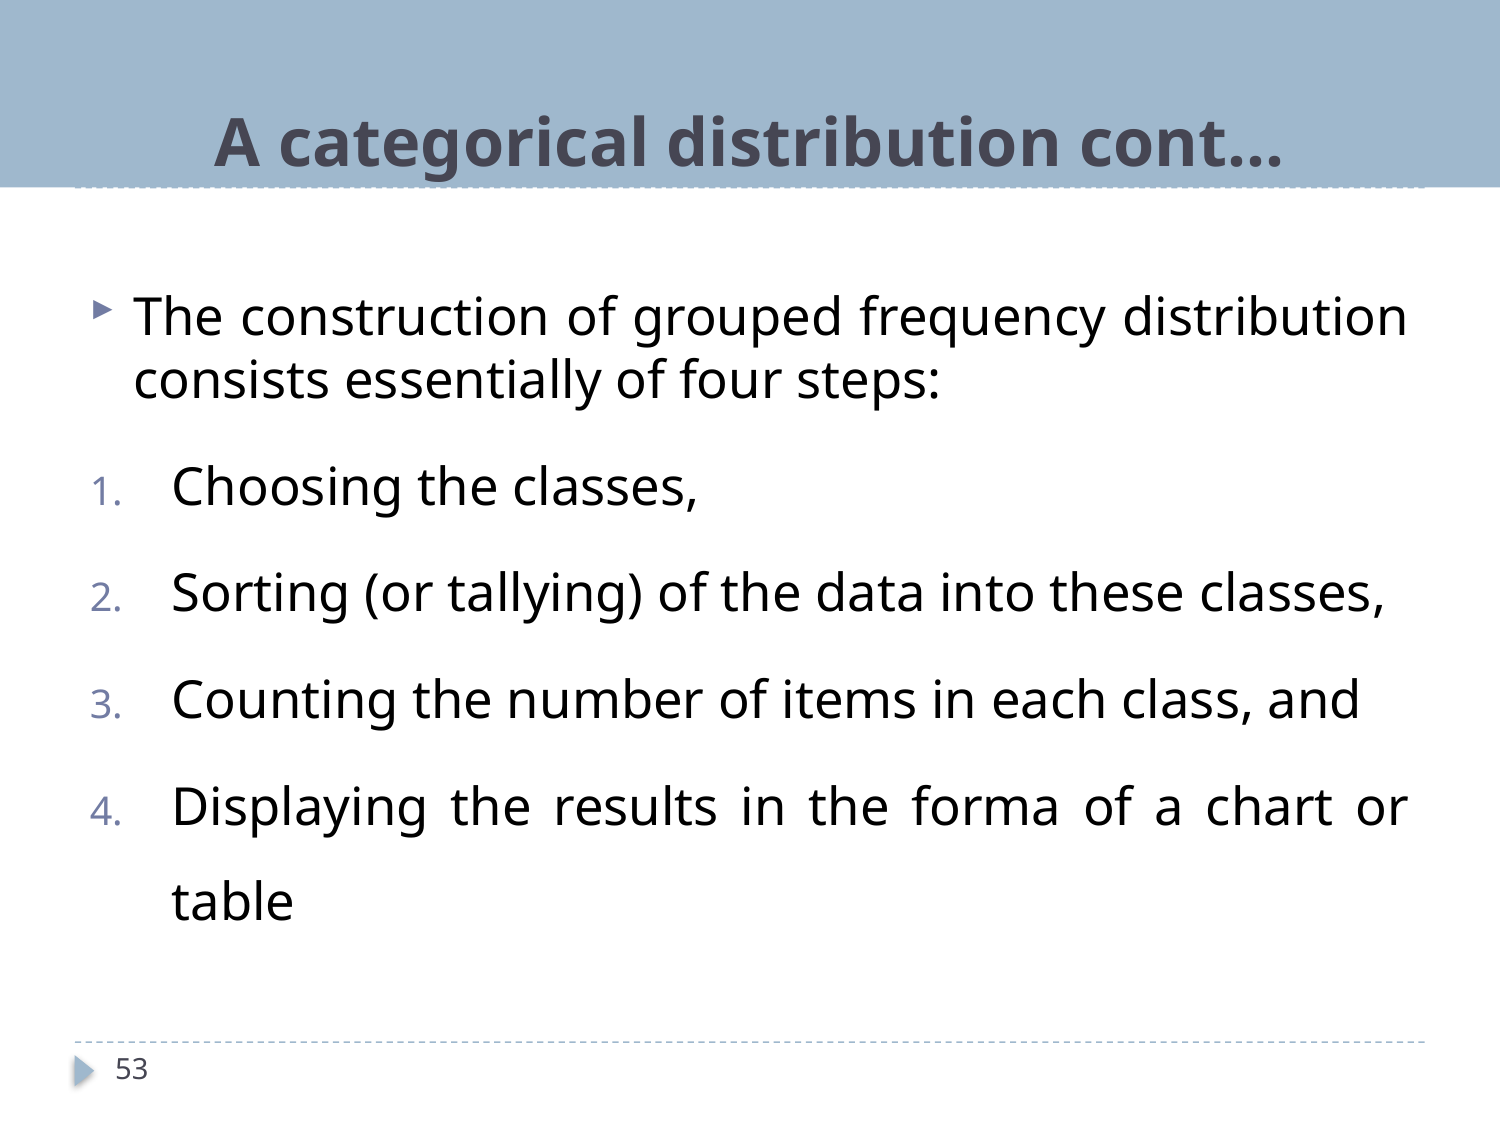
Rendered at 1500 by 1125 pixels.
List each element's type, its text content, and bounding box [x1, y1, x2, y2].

slide_number 53 [100, 1042, 426, 1103]
list The construction of grouped frequency distribution consists essentially of four steps: Choosing the classes, Sorting (or tallying) of the data into these classes, Counting the number of items in each class, and Displaying the results in the forma of a chart or table [75, 200, 1425, 1010]
title A categorical distribution cont… [0, 0, 1500, 188]
